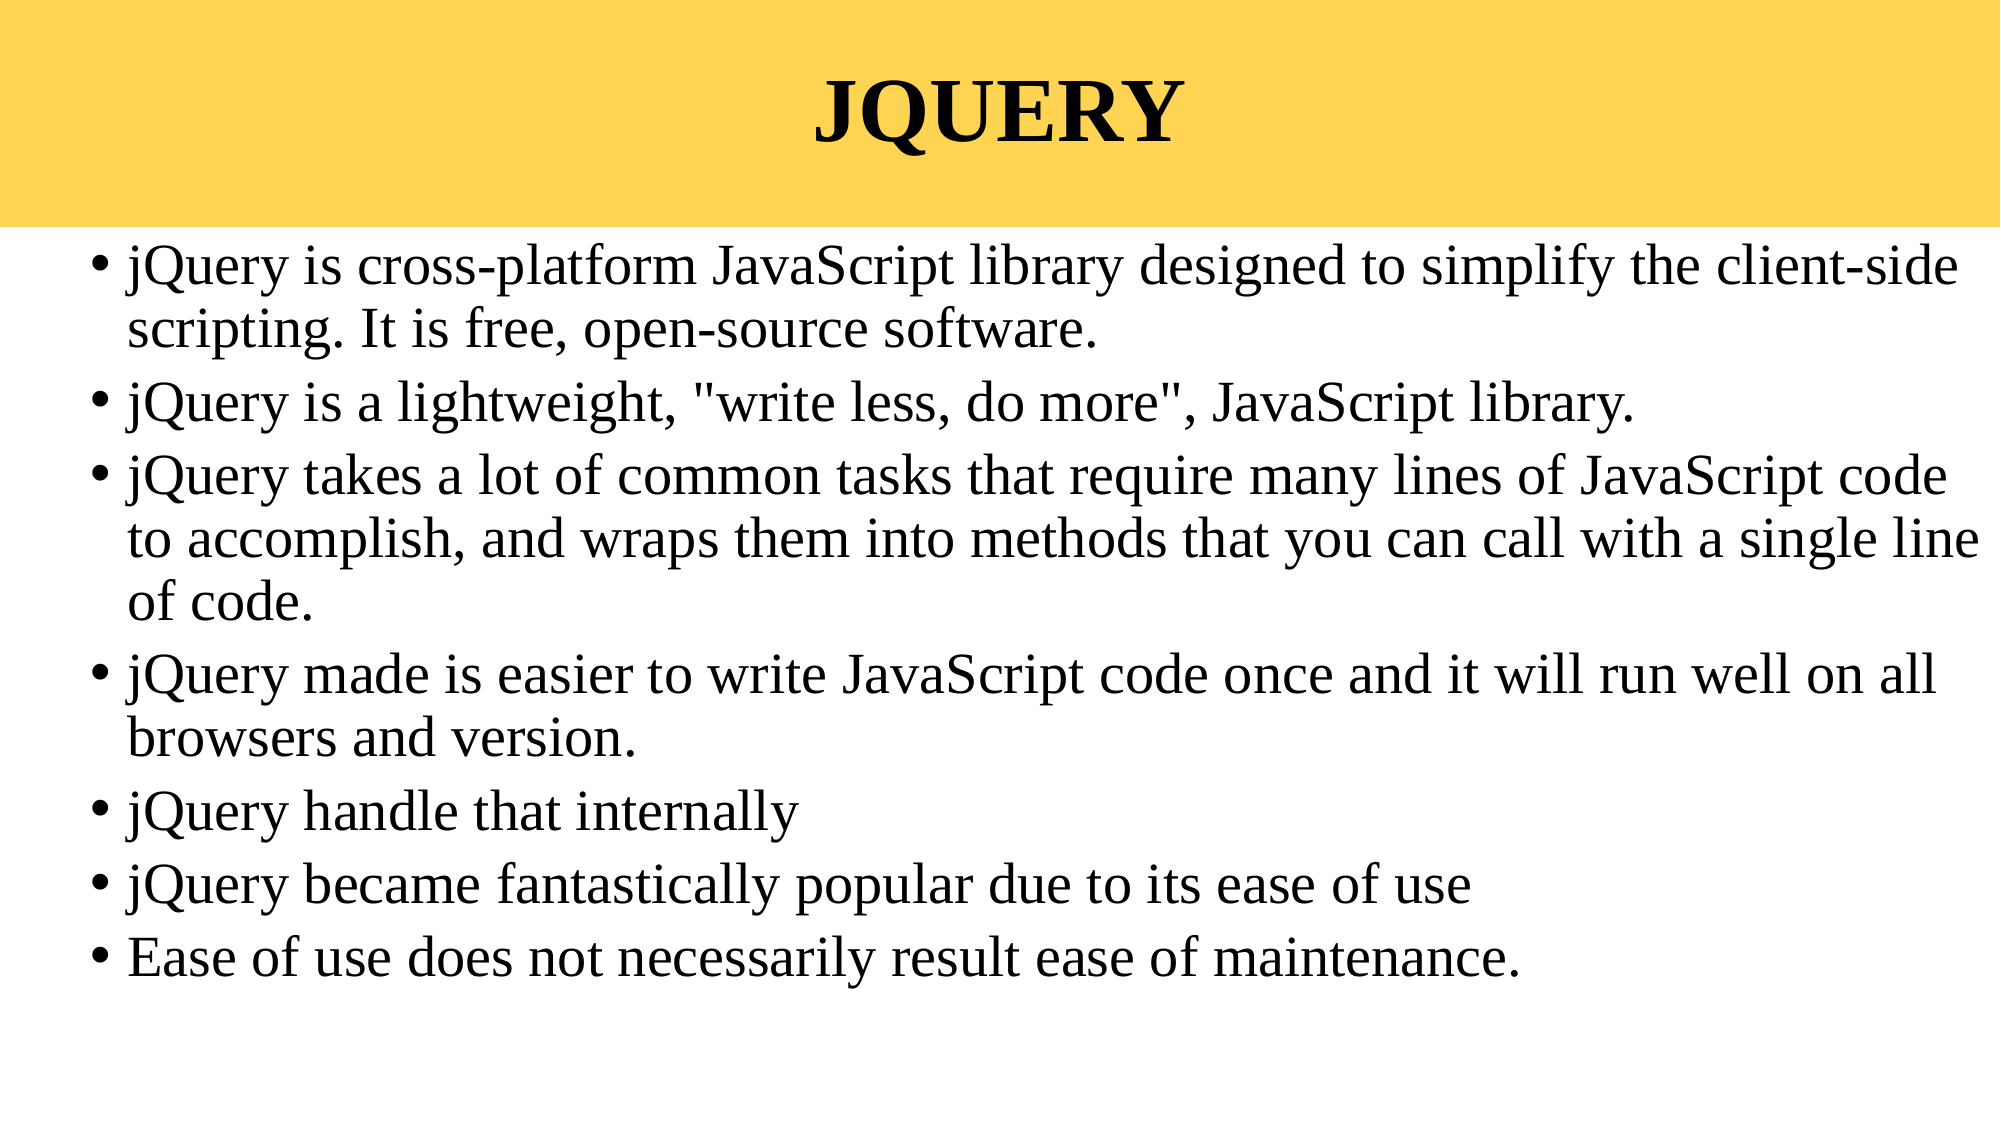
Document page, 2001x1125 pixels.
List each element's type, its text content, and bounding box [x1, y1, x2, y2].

list jQuery is cross-platform JavaScript library designed to simplify the client-side scripting. It is free, open-source software. jQuery is a lightweight, "write less, do more", JavaScript library. jQuery takes a lot of common tasks that require many lines of JavaScript code to accomplish, and wraps them into methods that you can call with a single line of code. jQuery made is easier to write JavaScript code once and it will run well on all browsers and version. jQuery handle that internally jQuery became fantastically popular due to its ease of use Ease of use does not necessarily result ease of maintenance. [0, 227, 2000, 1125]
title JQUERY [0, 3, 2000, 221]
